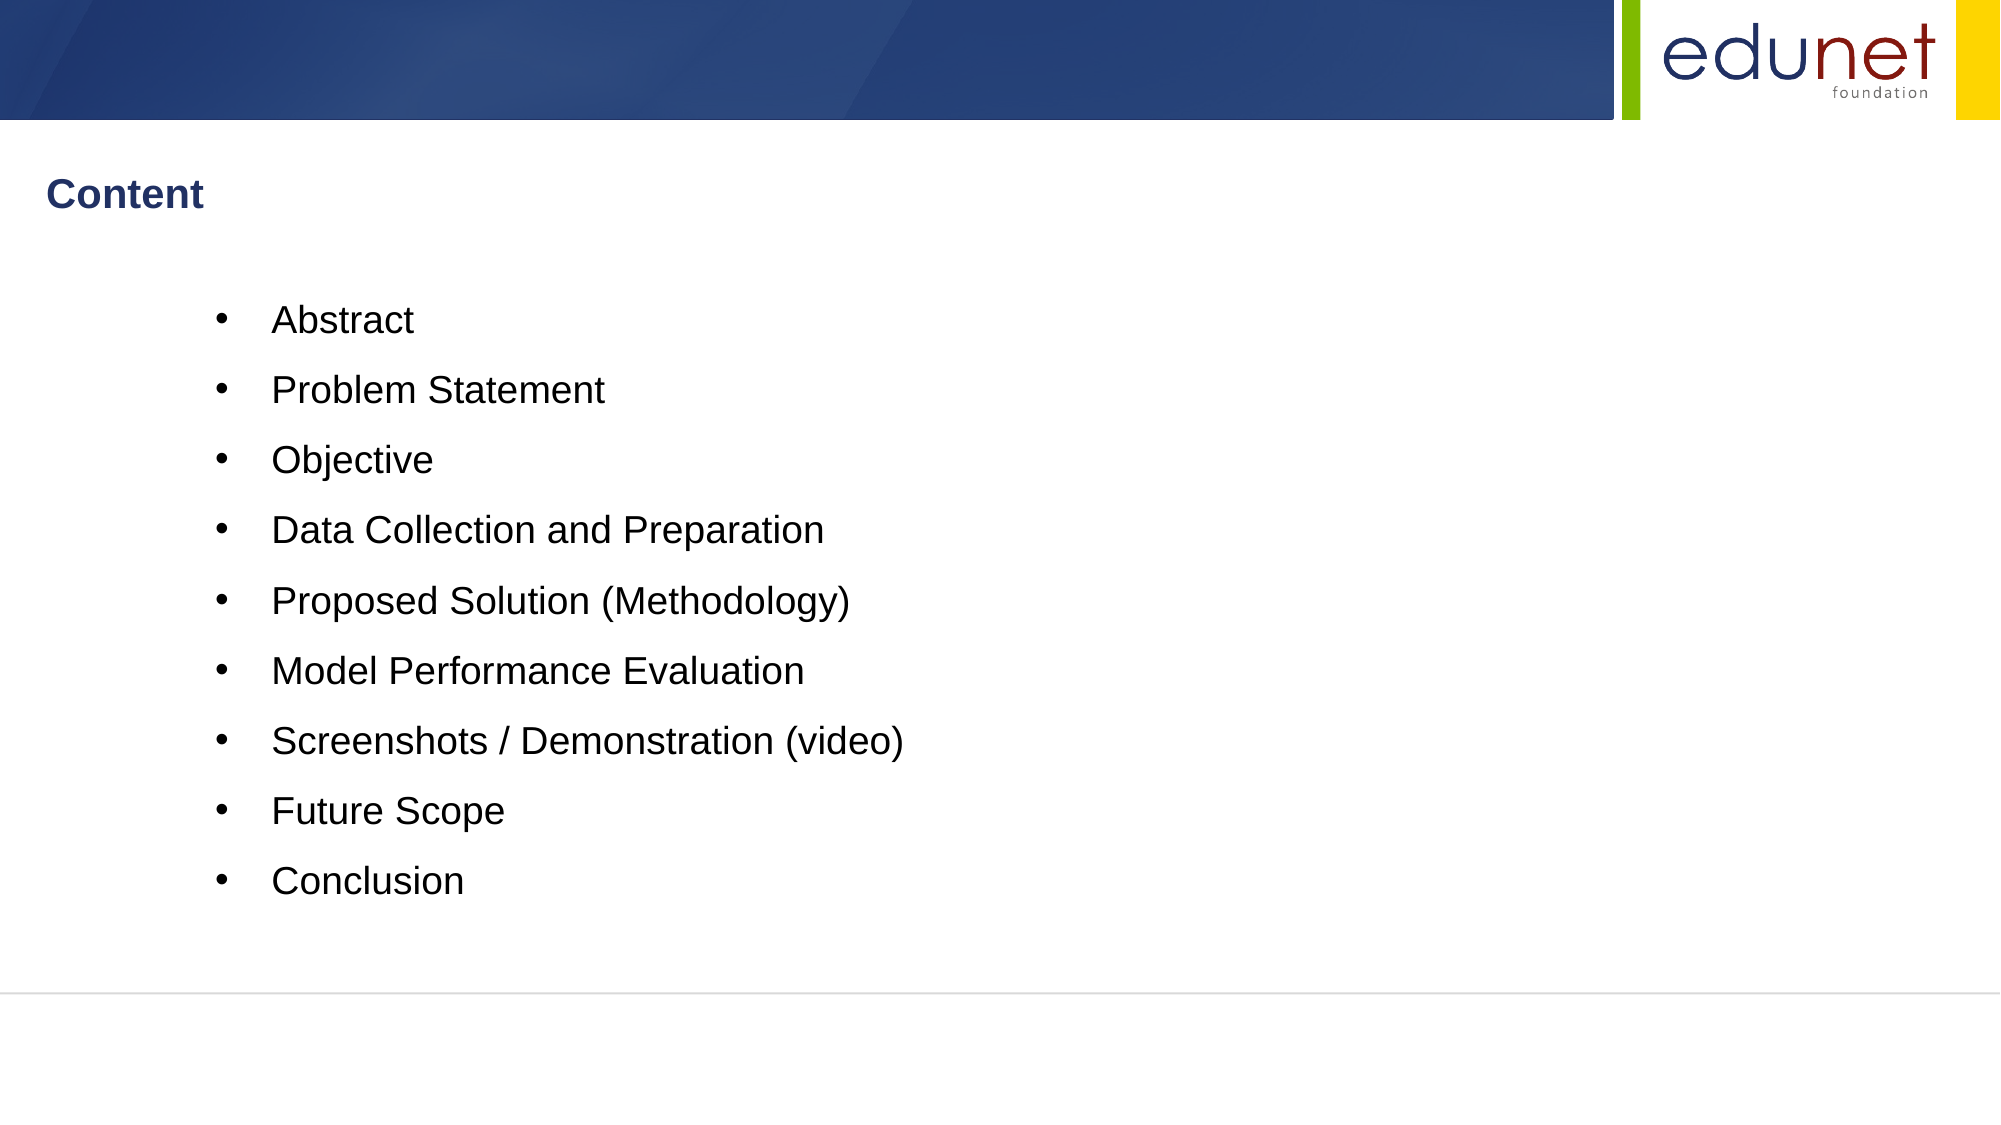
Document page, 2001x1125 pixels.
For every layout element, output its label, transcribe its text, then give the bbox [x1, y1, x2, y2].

text_box Content [31, 159, 467, 225]
text_box Abstract Problem Statement Objective Data Collection and Preparation Proposed Solution (Methodology) Model Performance Evaluation Screenshots / Demonstration (video) Future Scope Conclusion [200, 263, 1731, 910]
picture [1652, 12, 1948, 108]
